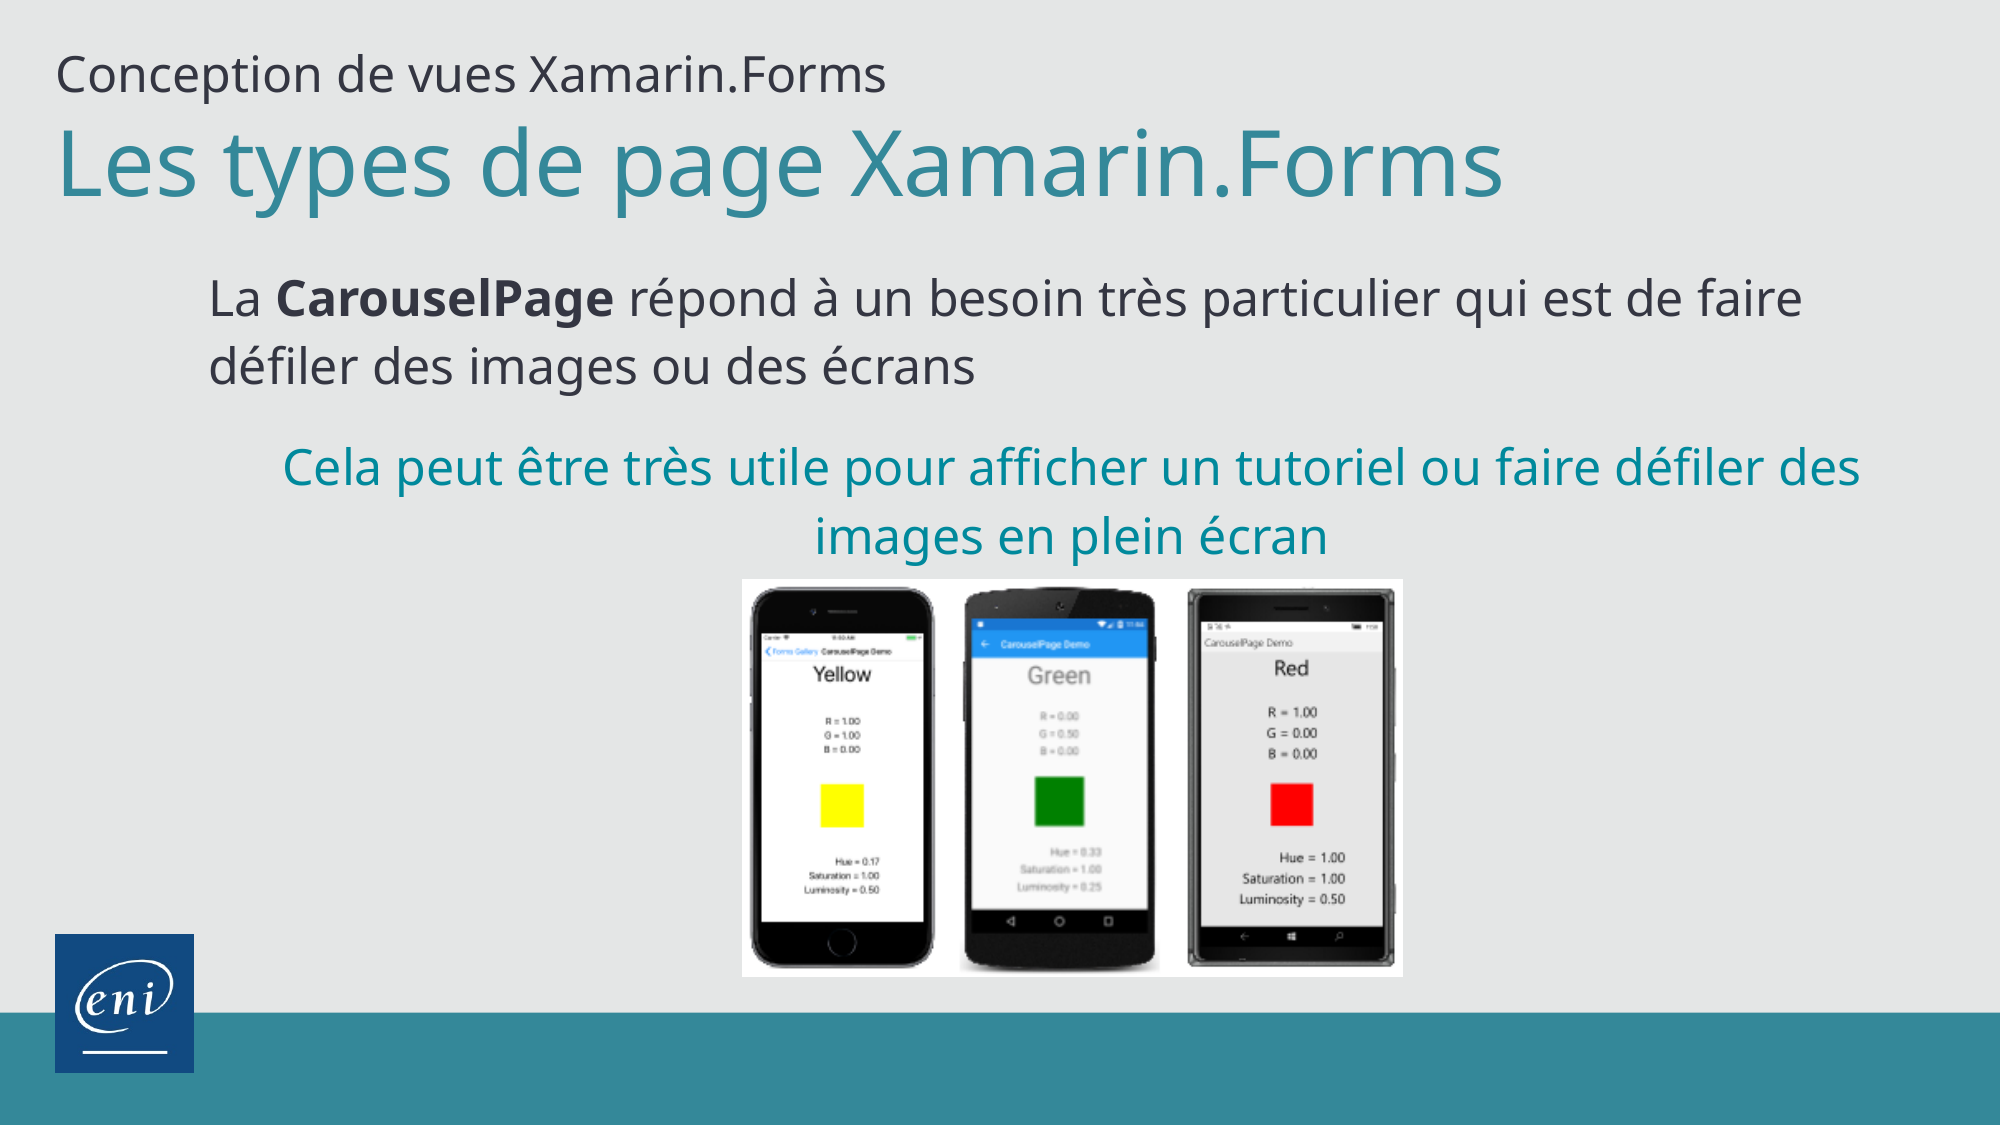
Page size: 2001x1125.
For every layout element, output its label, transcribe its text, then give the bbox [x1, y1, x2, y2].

picture [741, 579, 1404, 977]
text_box Les types de page Xamarin.Forms [55, 104, 1952, 303]
picture [55, 934, 194, 1073]
text_box Conception de vues Xamarin.Forms [55, 31, 1952, 103]
text_box La CarouselPage répond à un besoin très particulier qui est de faire défiler des images ou des écrans Cela peut être très utile pour afficher un tutoriel ou faire défiler des images en plein écran [193, 249, 1952, 672]
